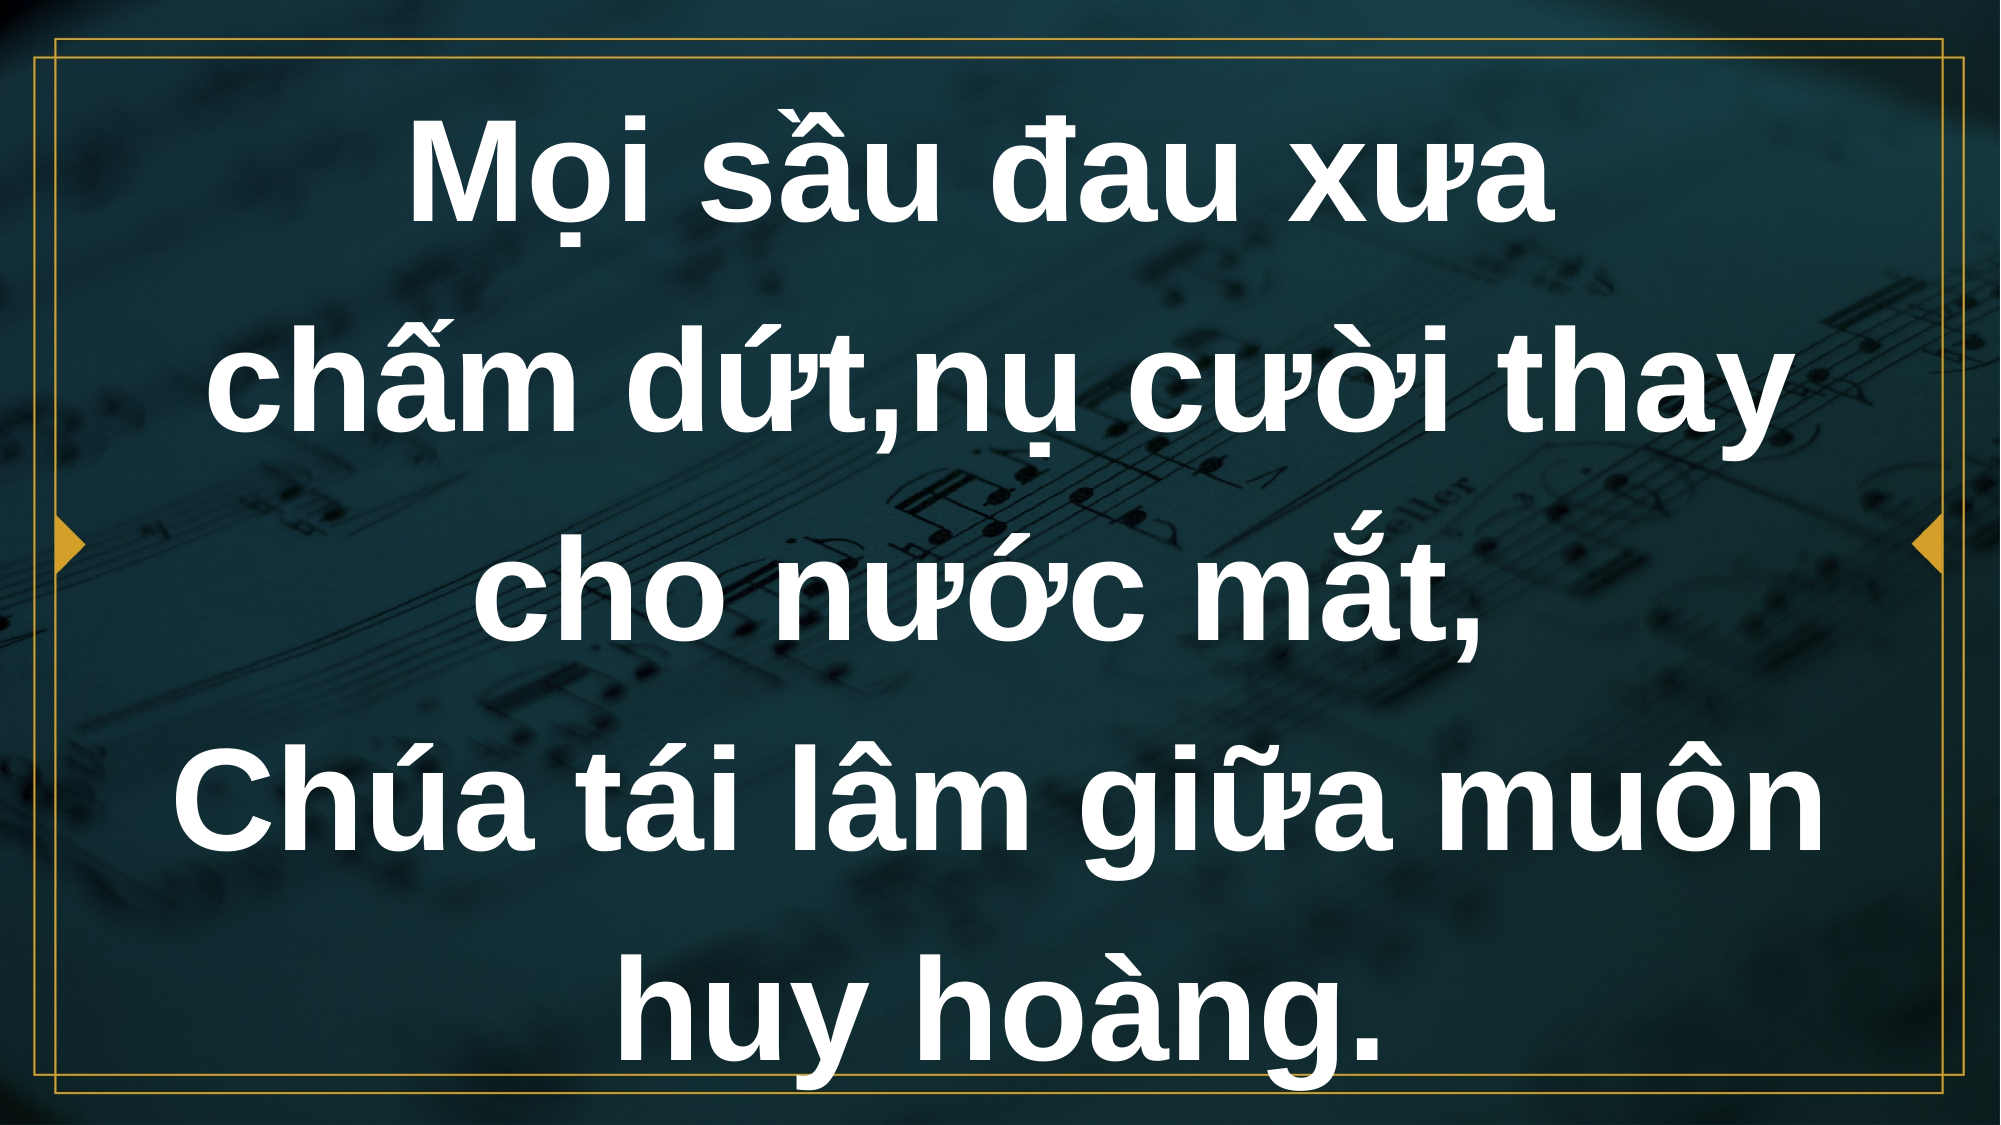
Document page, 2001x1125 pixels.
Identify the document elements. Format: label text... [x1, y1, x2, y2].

title Mọi sầu đau xưa chấm dứt,nụ cười thay cho nước mắt, Chúa tái lâm giữa muôn huy hoàng. [55, 53, 1945, 1077]
picture [0, 0, 2000, 1125]
